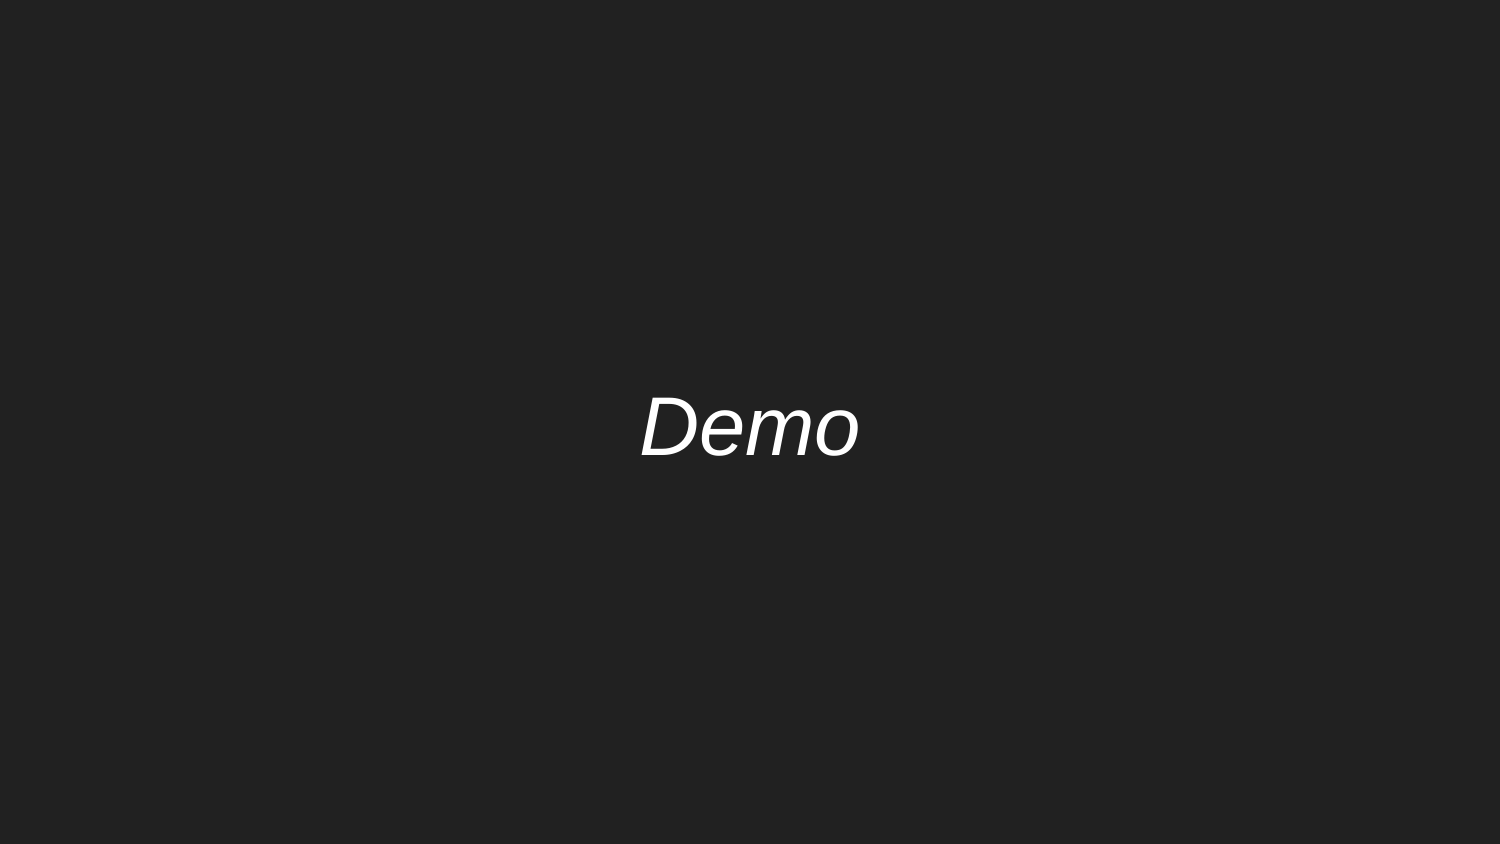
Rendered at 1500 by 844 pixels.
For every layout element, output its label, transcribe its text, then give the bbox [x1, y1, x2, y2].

title Demo [51, 352, 1449, 491]
